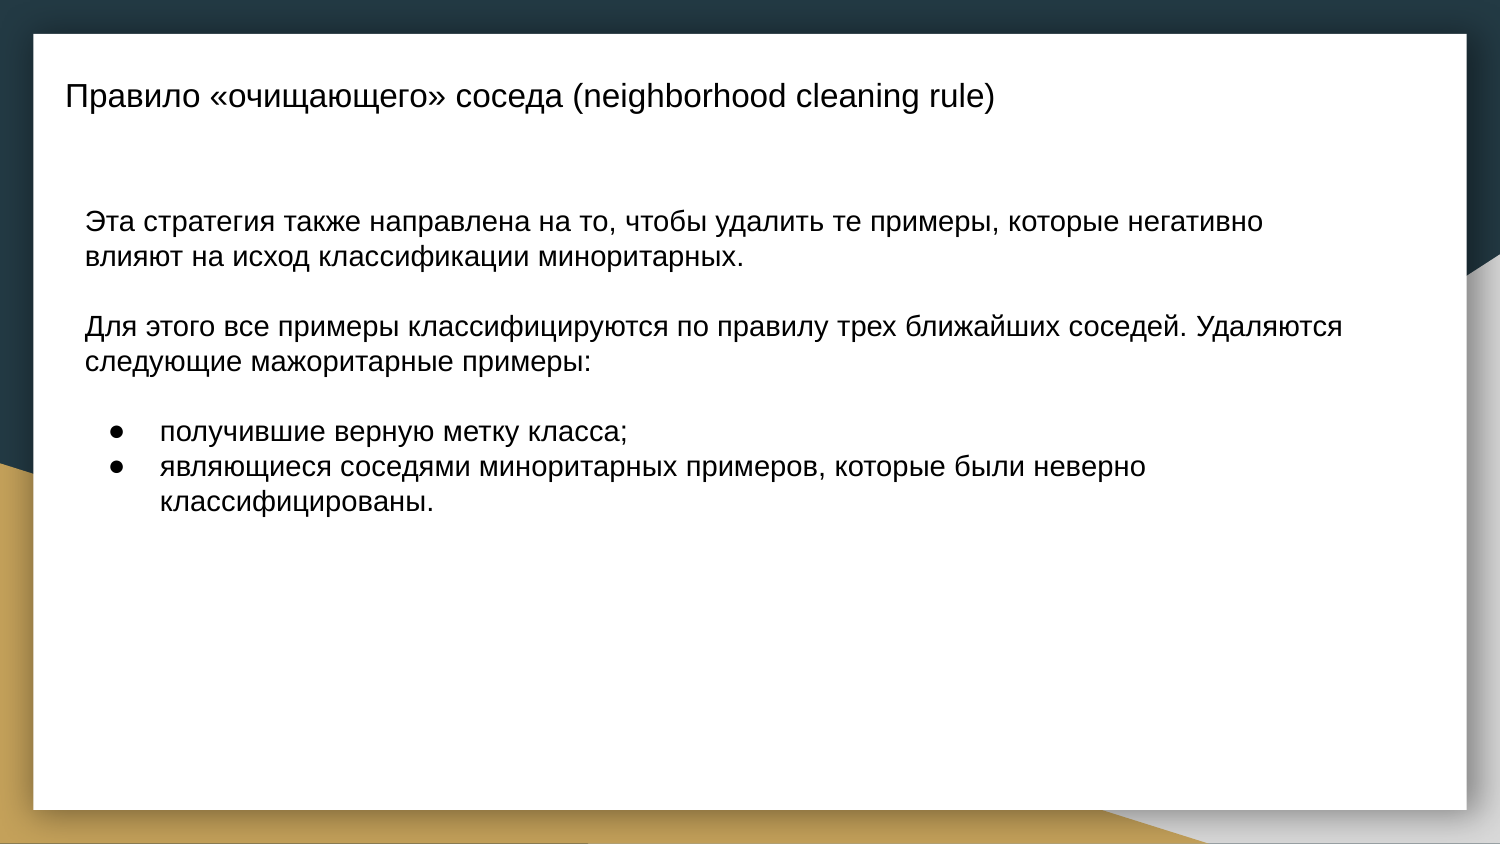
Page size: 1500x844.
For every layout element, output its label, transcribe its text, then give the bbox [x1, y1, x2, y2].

text_box Эта стратегия также направлена на то, чтобы удалить те примеры, которые негативно влияют на исход классификации миноритарных. Для этого все примеры классифицируются по правилу трех ближайших соседей. Удаляются следующие мажоритарные примеры: получившие верную метку класса; являющиеся соседями миноритарных примеров, которые были неверно классифицированы. [70, 187, 1360, 680]
text_box Правило «очищающего» соседа (neighborhood cleaning rule) [50, 59, 1033, 155]
